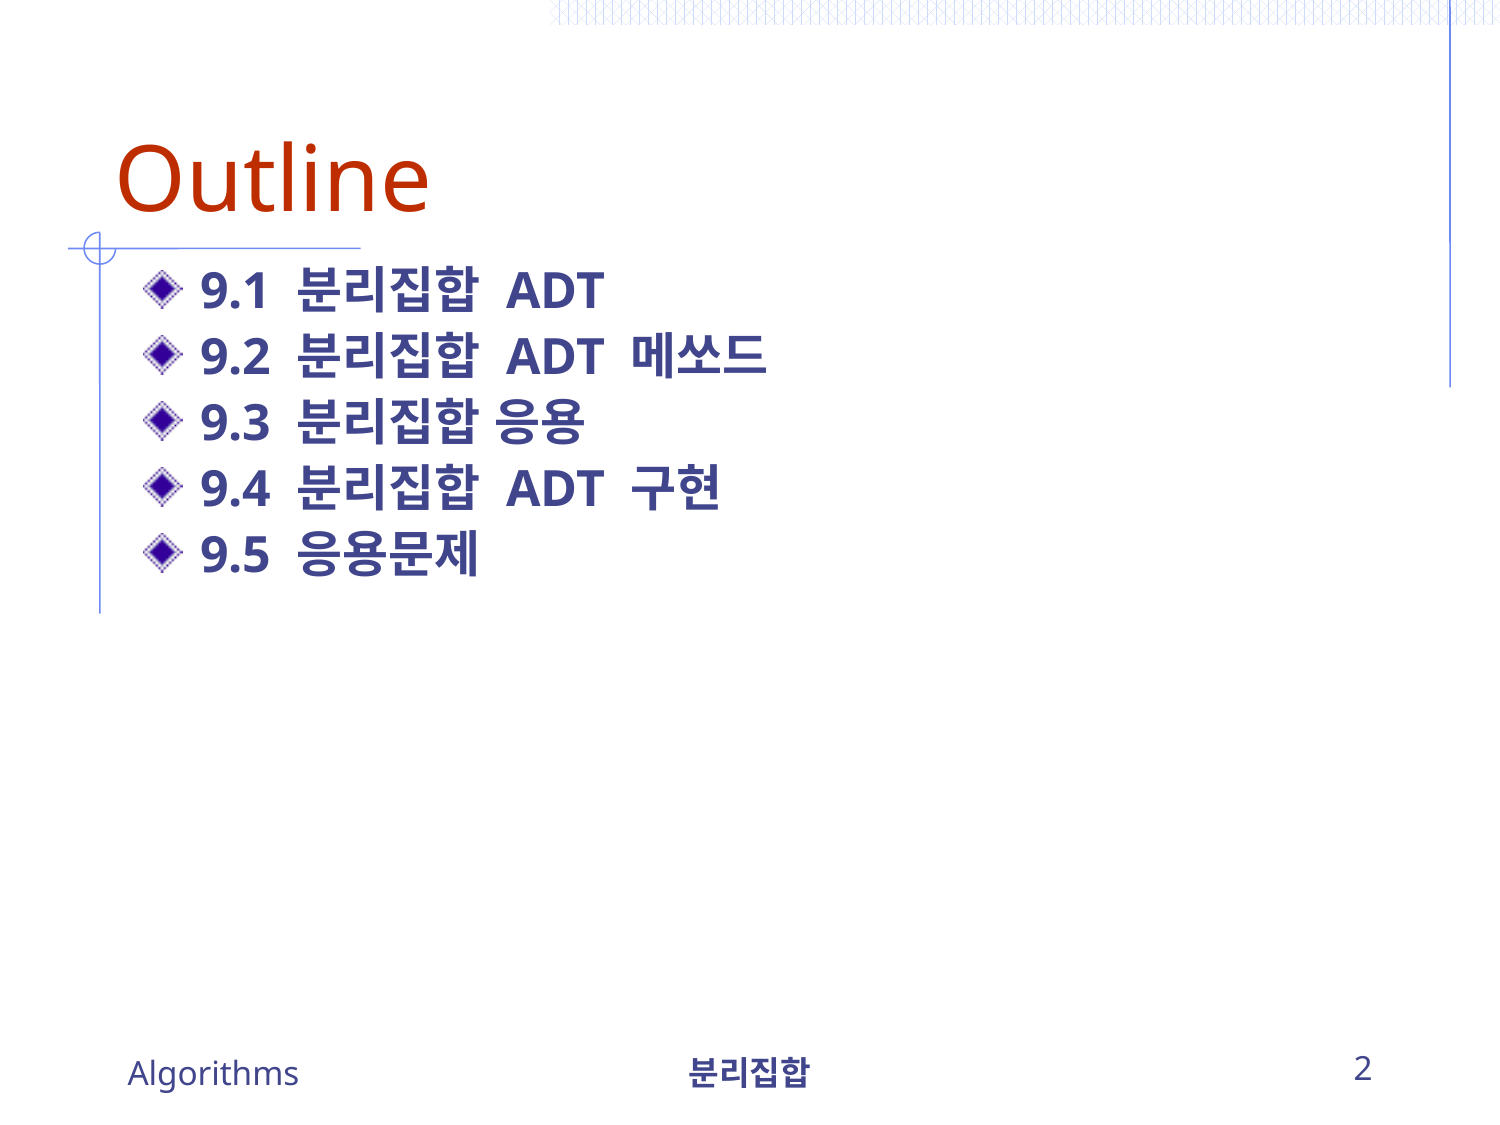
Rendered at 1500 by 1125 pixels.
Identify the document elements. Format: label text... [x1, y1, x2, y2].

list 9.1 분리집합 ADT 9.2 분리집합 ADT 메쏘드 9.3 분리집합 응용 9.4 분리집합 ADT 구현 9.5 응용문제 [128, 257, 1405, 934]
picture [143, 401, 183, 441]
footer 분리집합 [512, 1024, 988, 1101]
picture [143, 270, 183, 309]
picture [143, 335, 183, 375]
picture [143, 533, 183, 573]
title Outline [99, 49, 1376, 238]
picture [143, 467, 183, 507]
slide_number Algorithms [112, 1024, 512, 1101]
slide_number 2 [1074, 1024, 1388, 1101]
